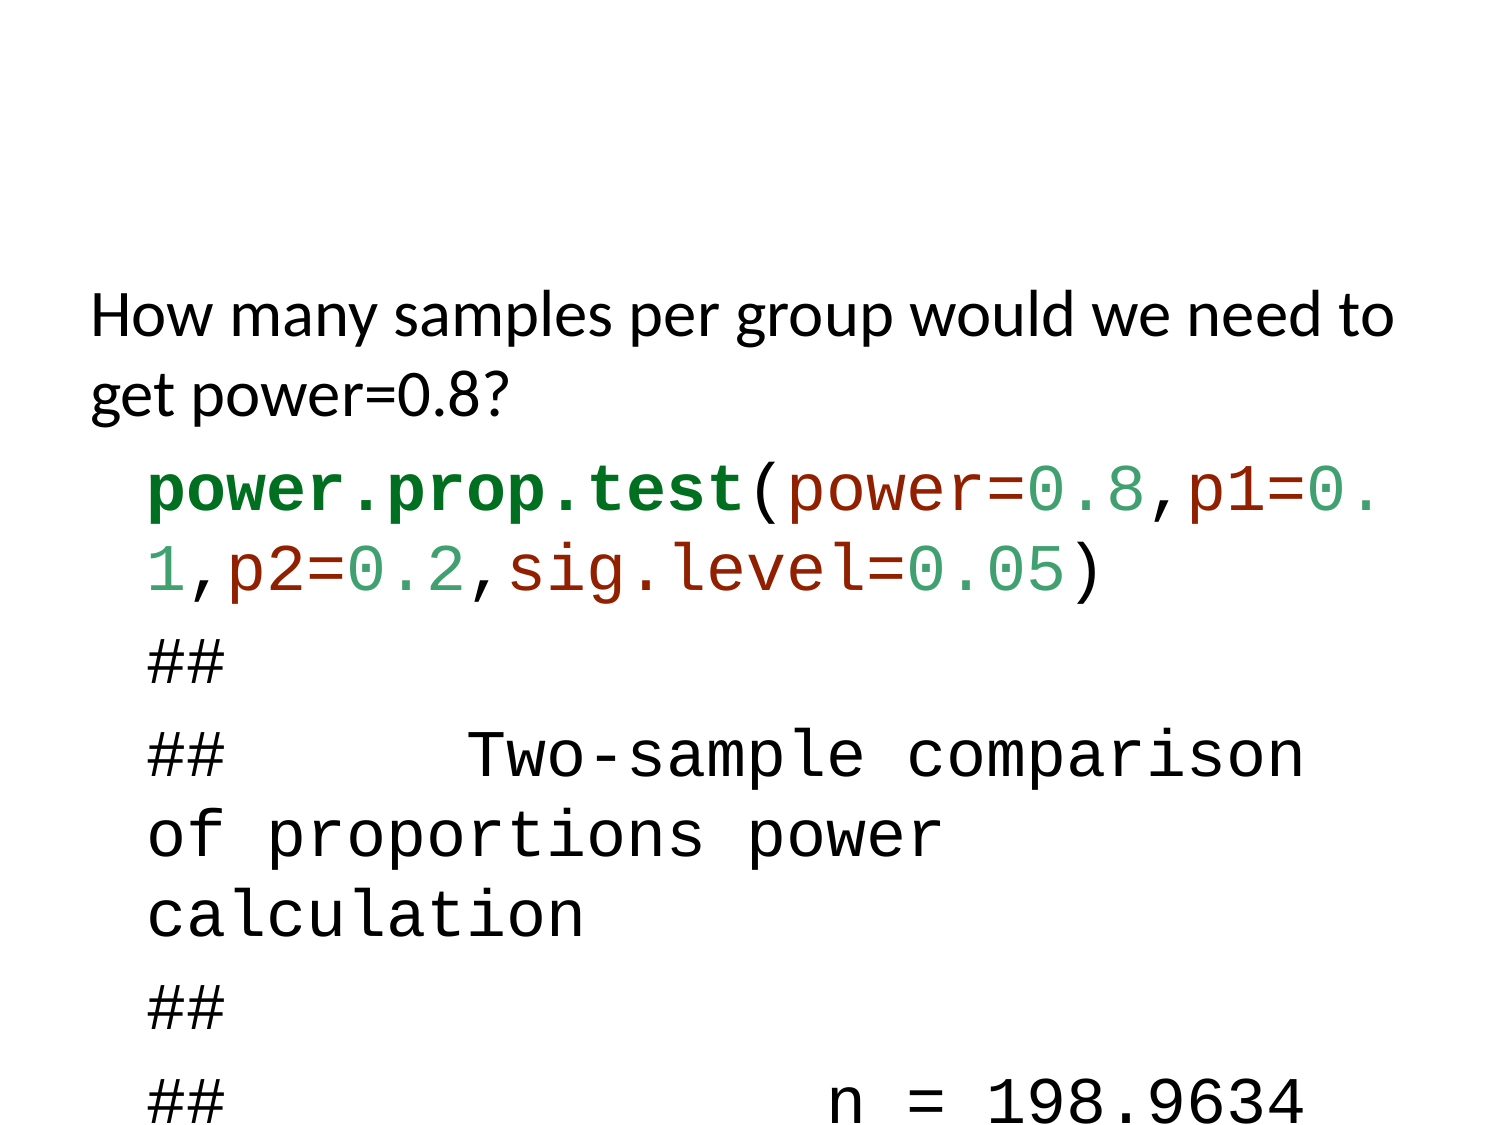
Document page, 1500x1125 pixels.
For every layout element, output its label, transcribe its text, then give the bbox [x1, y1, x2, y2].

list How many samples per group would we need to get power=0.8? power.prop.test(power=0.8,p1=0.1,p2=0.2,sig.level=0.05) ## ## Two-sample comparison of proportions power calculation ## ## n = 198.9634 ## p1 = 0.1 ## p2 = 0.2 ## sig.level = 0.05 ## power = 0.8 ## alternative = two.sided ## ## NOTE: n is number in *each* group Uh-oh. [75, 262, 1425, 1005]
